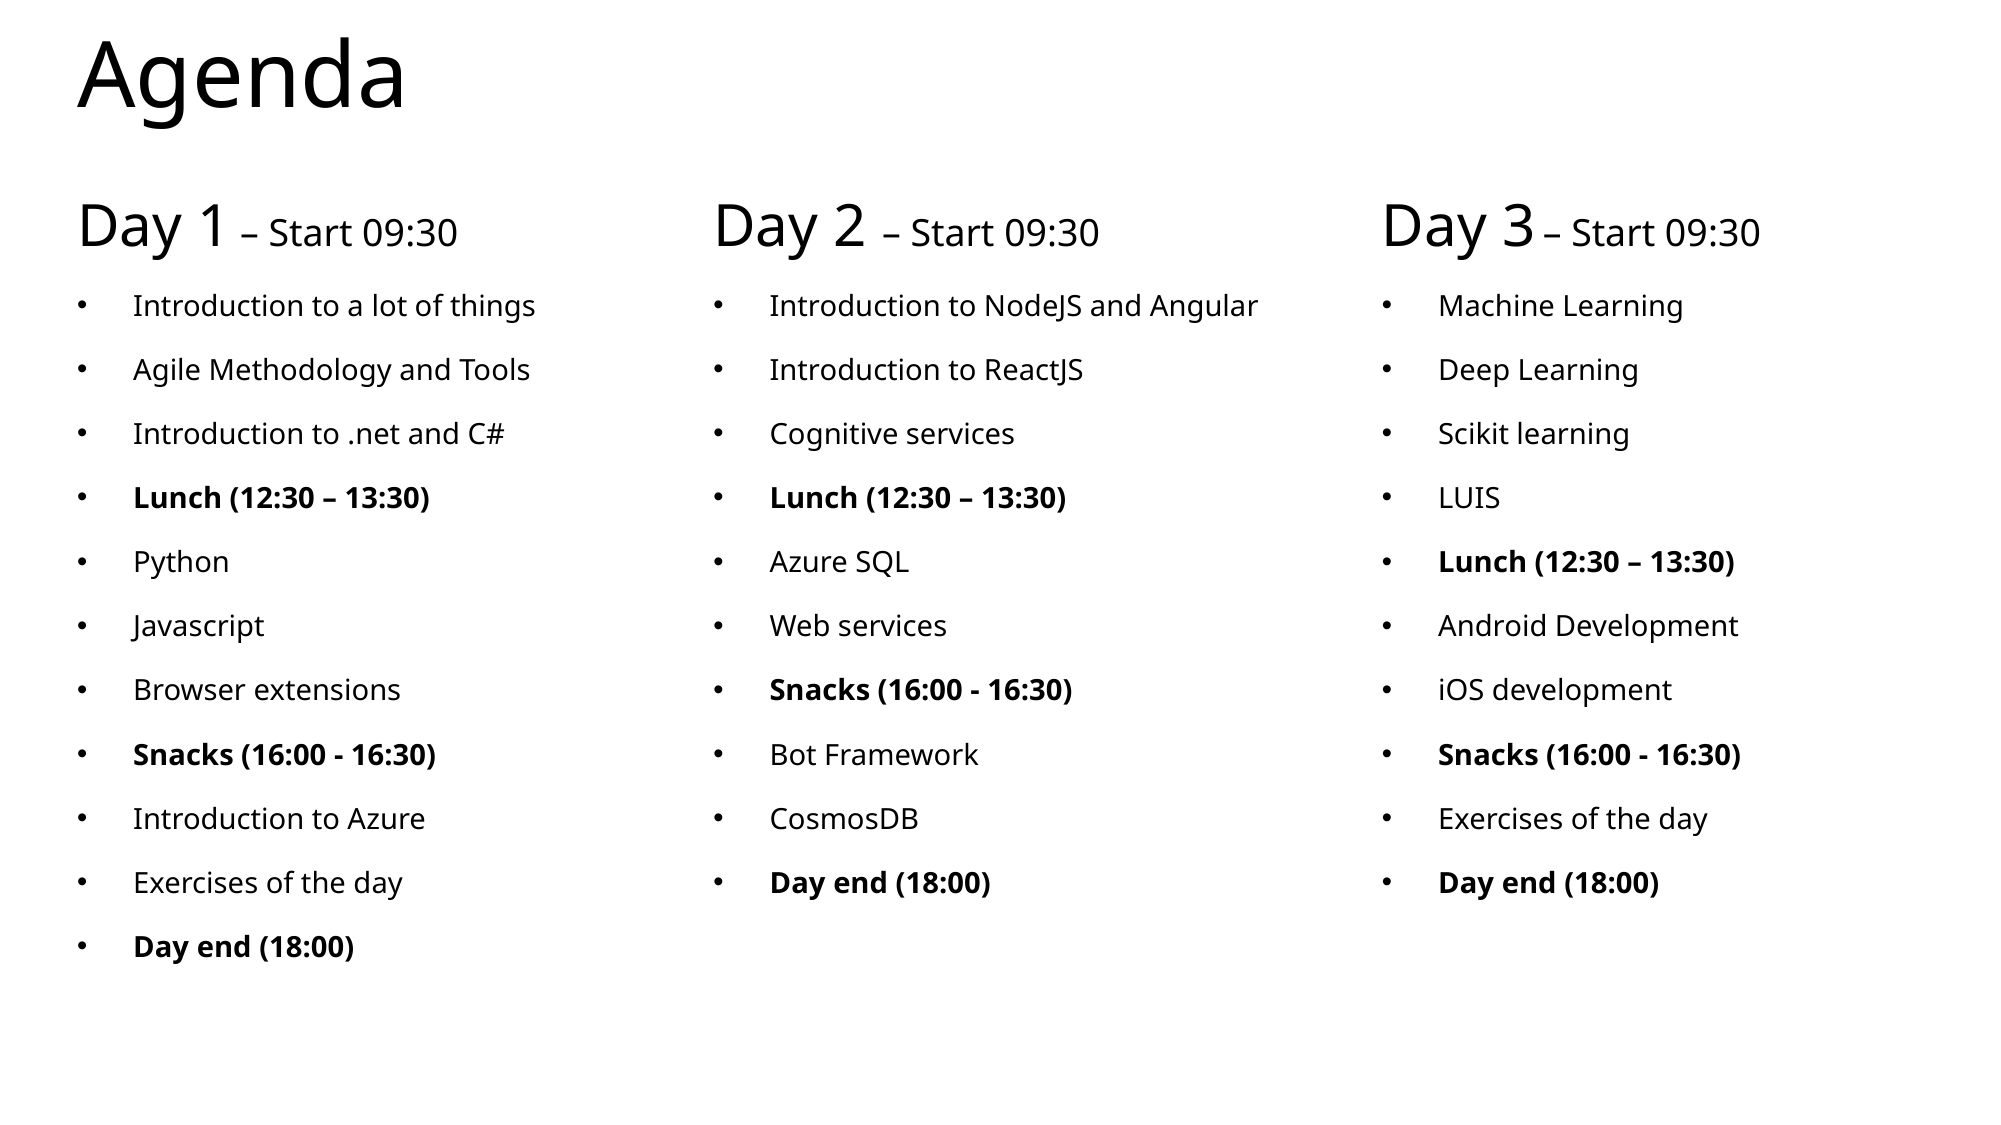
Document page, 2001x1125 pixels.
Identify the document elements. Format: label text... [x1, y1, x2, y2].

text_box Day 3 – Start 09:30 Machine Learning Deep Learning Scikit learning LUIS Lunch (12:30 – 13:30) Android Development iOS development Snacks (16:00 - 16:30) Exercises of the day Day end (18:00) [1367, 180, 1953, 1049]
list Day 1 – Start 09:30 Introduction to a lot of things Agile Methodology and Tools Introduction to .net and C# Lunch (12:30 – 13:30) Python Javascript Browser extensions Snacks (16:00 - 16:30) Introduction to Azure Exercises of the day Day end (18:00) [62, 180, 616, 1049]
title Agenda [62, 29, 1953, 205]
text_box Day 2 – Start 09:30 Introduction to NodeJS and Angular Introduction to ReactJS Cognitive services Lunch (12:30 – 13:30) Azure SQL Web services Snacks (16:00 - 16:30) Bot Framework CosmosDB Day end (18:00) [698, 180, 1285, 1049]
